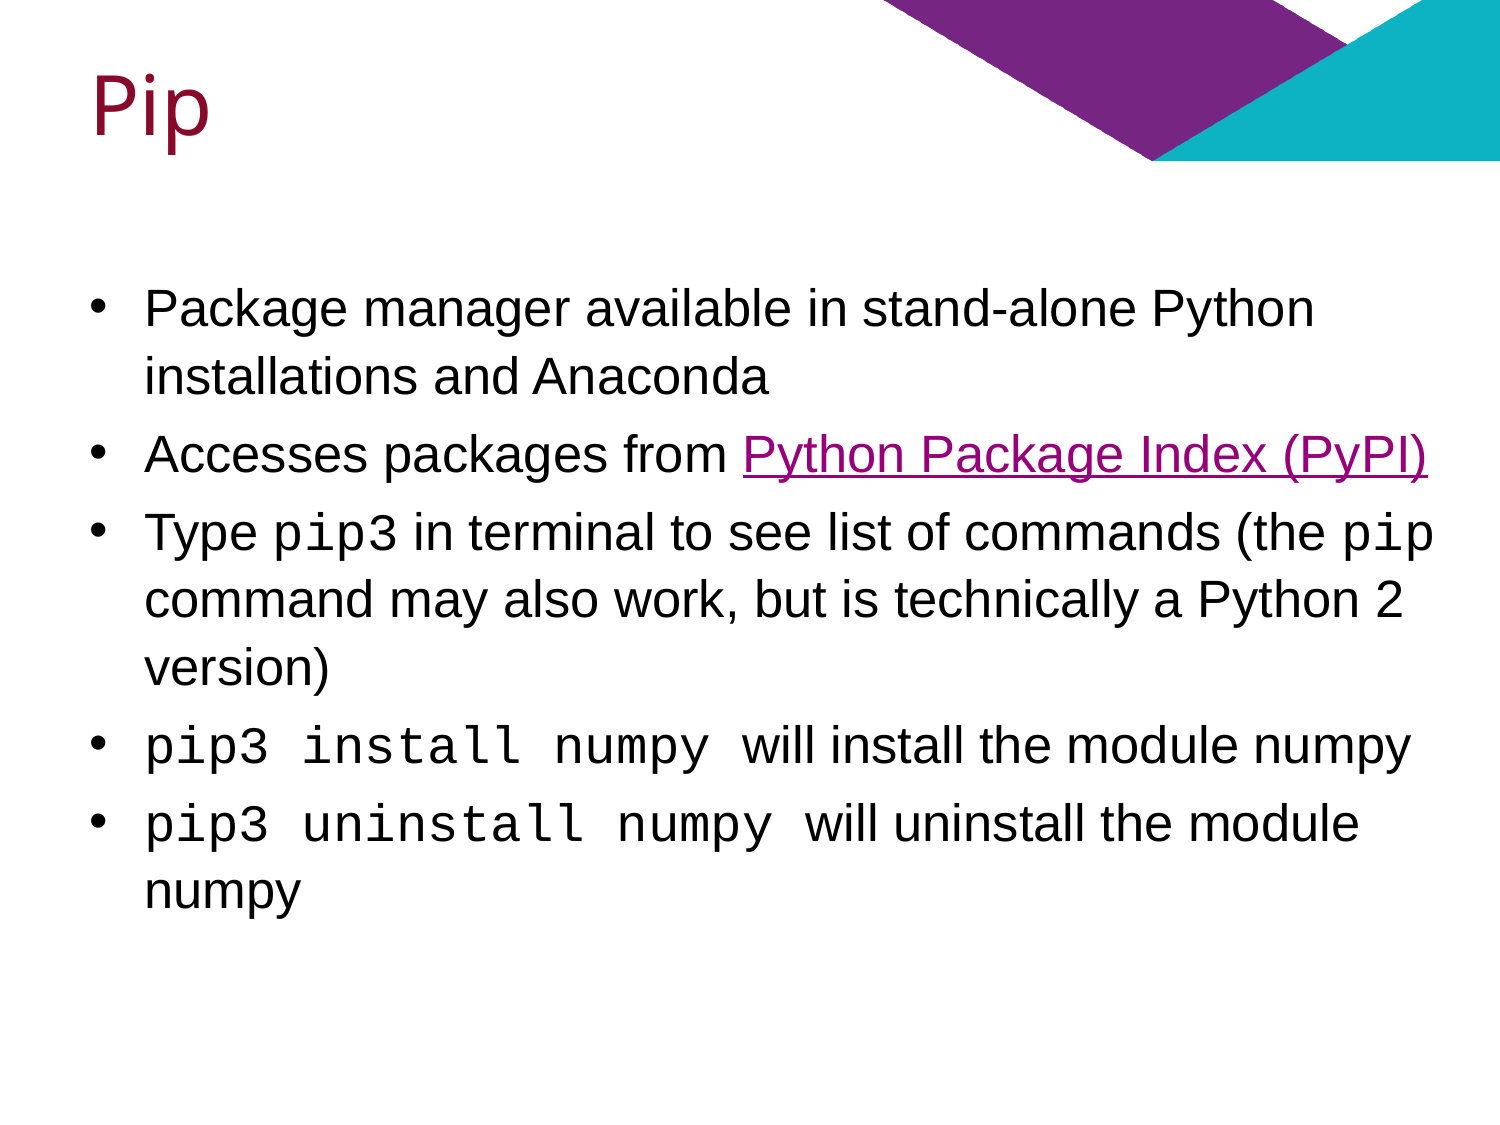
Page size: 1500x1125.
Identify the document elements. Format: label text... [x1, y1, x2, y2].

picture [0, 0, 1500, 163]
title Pip [75, 45, 1425, 233]
list Package manager available in stand-alone Python installations and Anaconda Accesses packages from Python Package Index (PyPI) Type pip3 in terminal to see list of commands (the pip command may also work, but is technically a Python 2 version) pip3 install numpy will install the module numpy pip3 uninstall numpy will uninstall the module numpy [75, 262, 1459, 1050]
